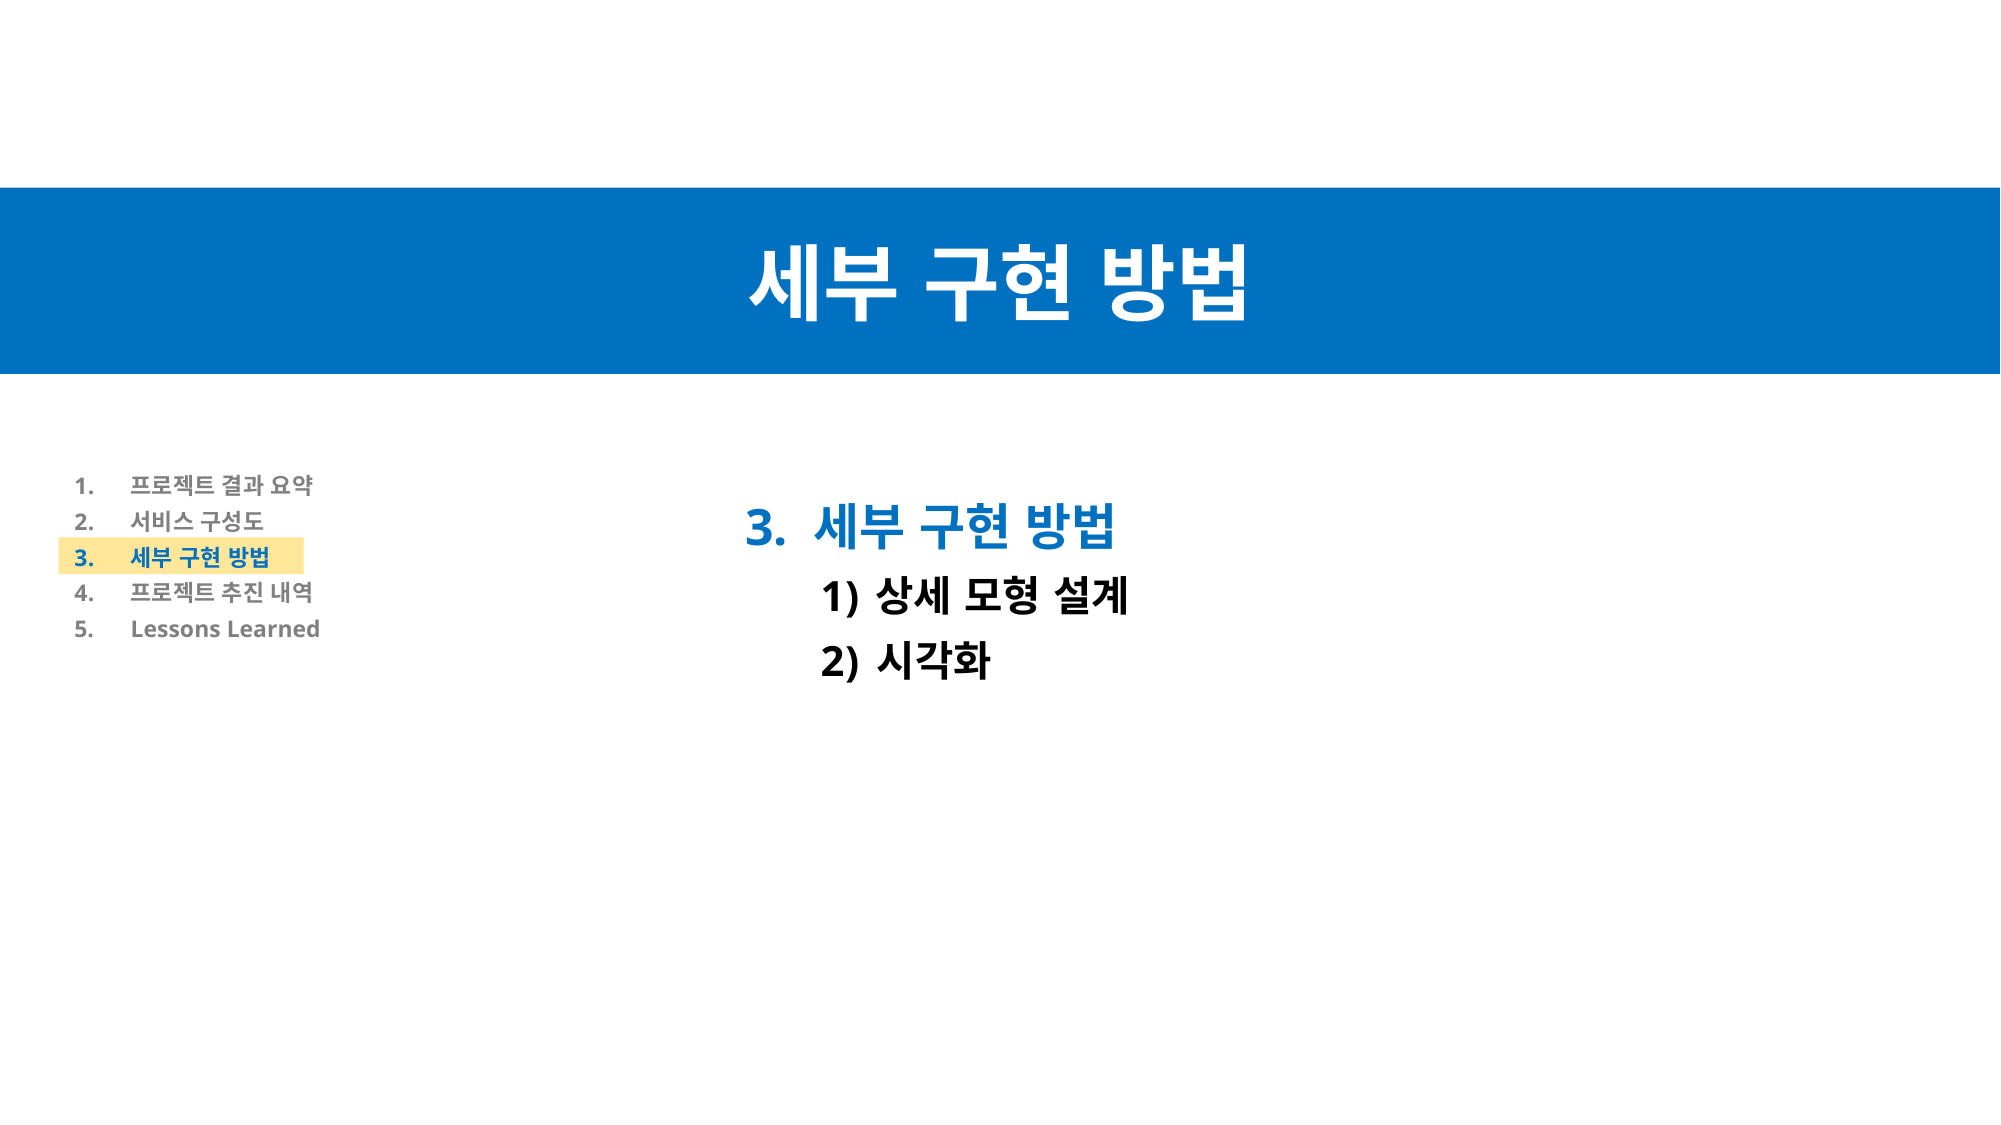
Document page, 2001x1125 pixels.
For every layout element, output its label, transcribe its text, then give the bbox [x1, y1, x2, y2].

text_box 프로젝트 결과 요약 서비스 구성도 세부 구현 방법 프로젝트 추진 내역 Lessons Learned [59, 456, 485, 650]
text_box 세부 구현 방법 [0, 187, 2000, 374]
text_box 3. 세부 구현 방법 상세 모형 설계 시각화 [730, 469, 1532, 693]
